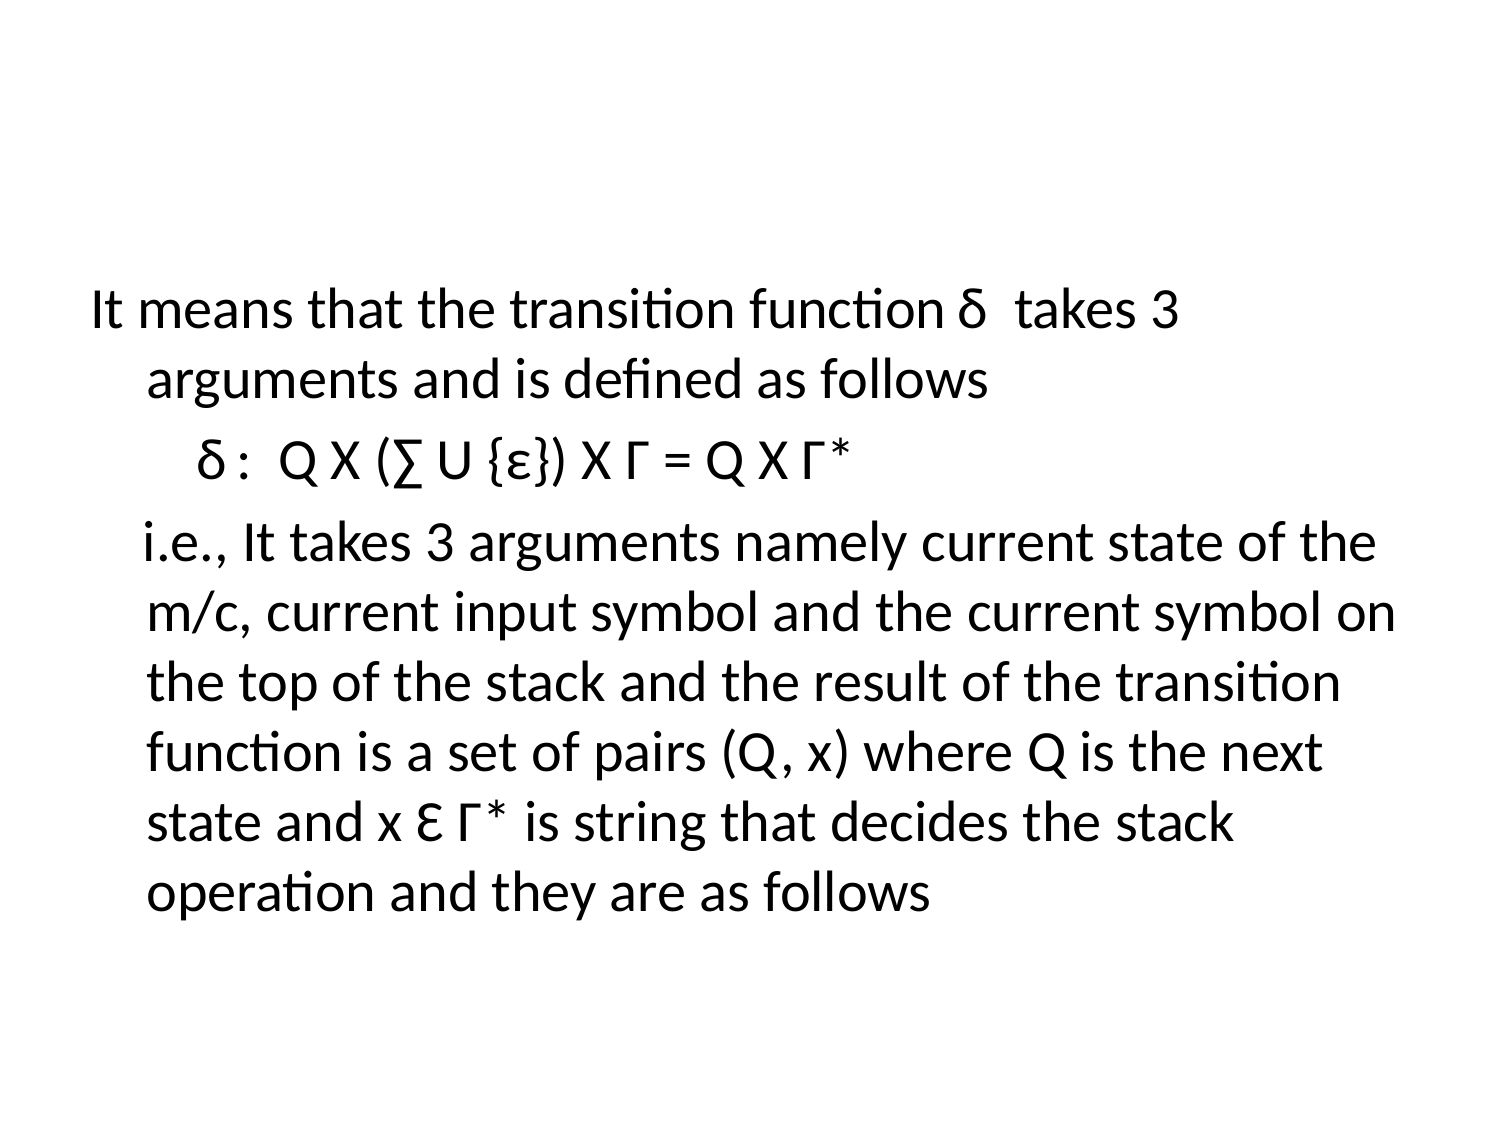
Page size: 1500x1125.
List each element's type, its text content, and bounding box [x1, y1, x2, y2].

list It means that the transition function δ takes 3 arguments and is defined as follows δ : Q X (∑ U {ε}) X Г = Q X Г* i.e., It takes 3 arguments namely current state of the m/c, current input symbol and the current symbol on the top of the stack and the result of the transition function is a set of pairs (Q, x) where Q is the next state and x Ɛ Г* is string that decides the stack operation and they are as follows [74, 262, 1426, 1006]
